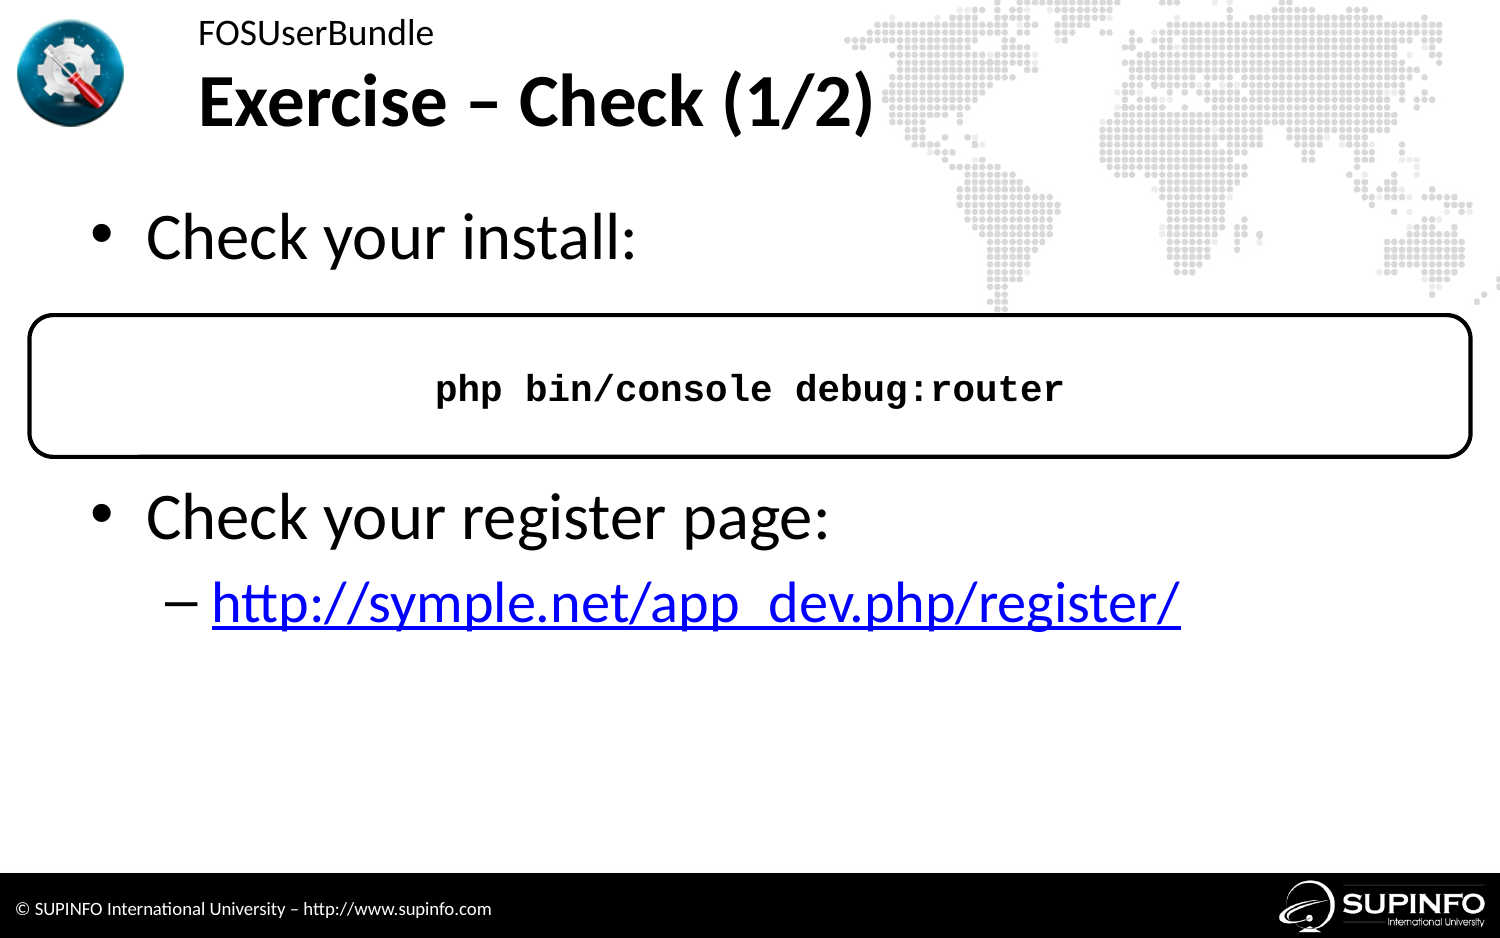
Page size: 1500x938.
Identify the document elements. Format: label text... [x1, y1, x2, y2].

picture [17, 19, 125, 127]
text_box php bin/console debug:router [27, 313, 1473, 459]
title Exercise – Check (1/2) [183, 56, 1459, 138]
picture [1269, 870, 1494, 938]
list Check your install: Check your register page: http://symple.net/app_dev.php/register/ [75, 457, 1459, 880]
list FOSUserBundle [183, 0, 1459, 56]
list Check your install: Check your register page: http://symple.net/app_dev.php/register/ [75, 185, 1459, 315]
picture [844, 0, 1500, 327]
picture [37, 37, 104, 108]
